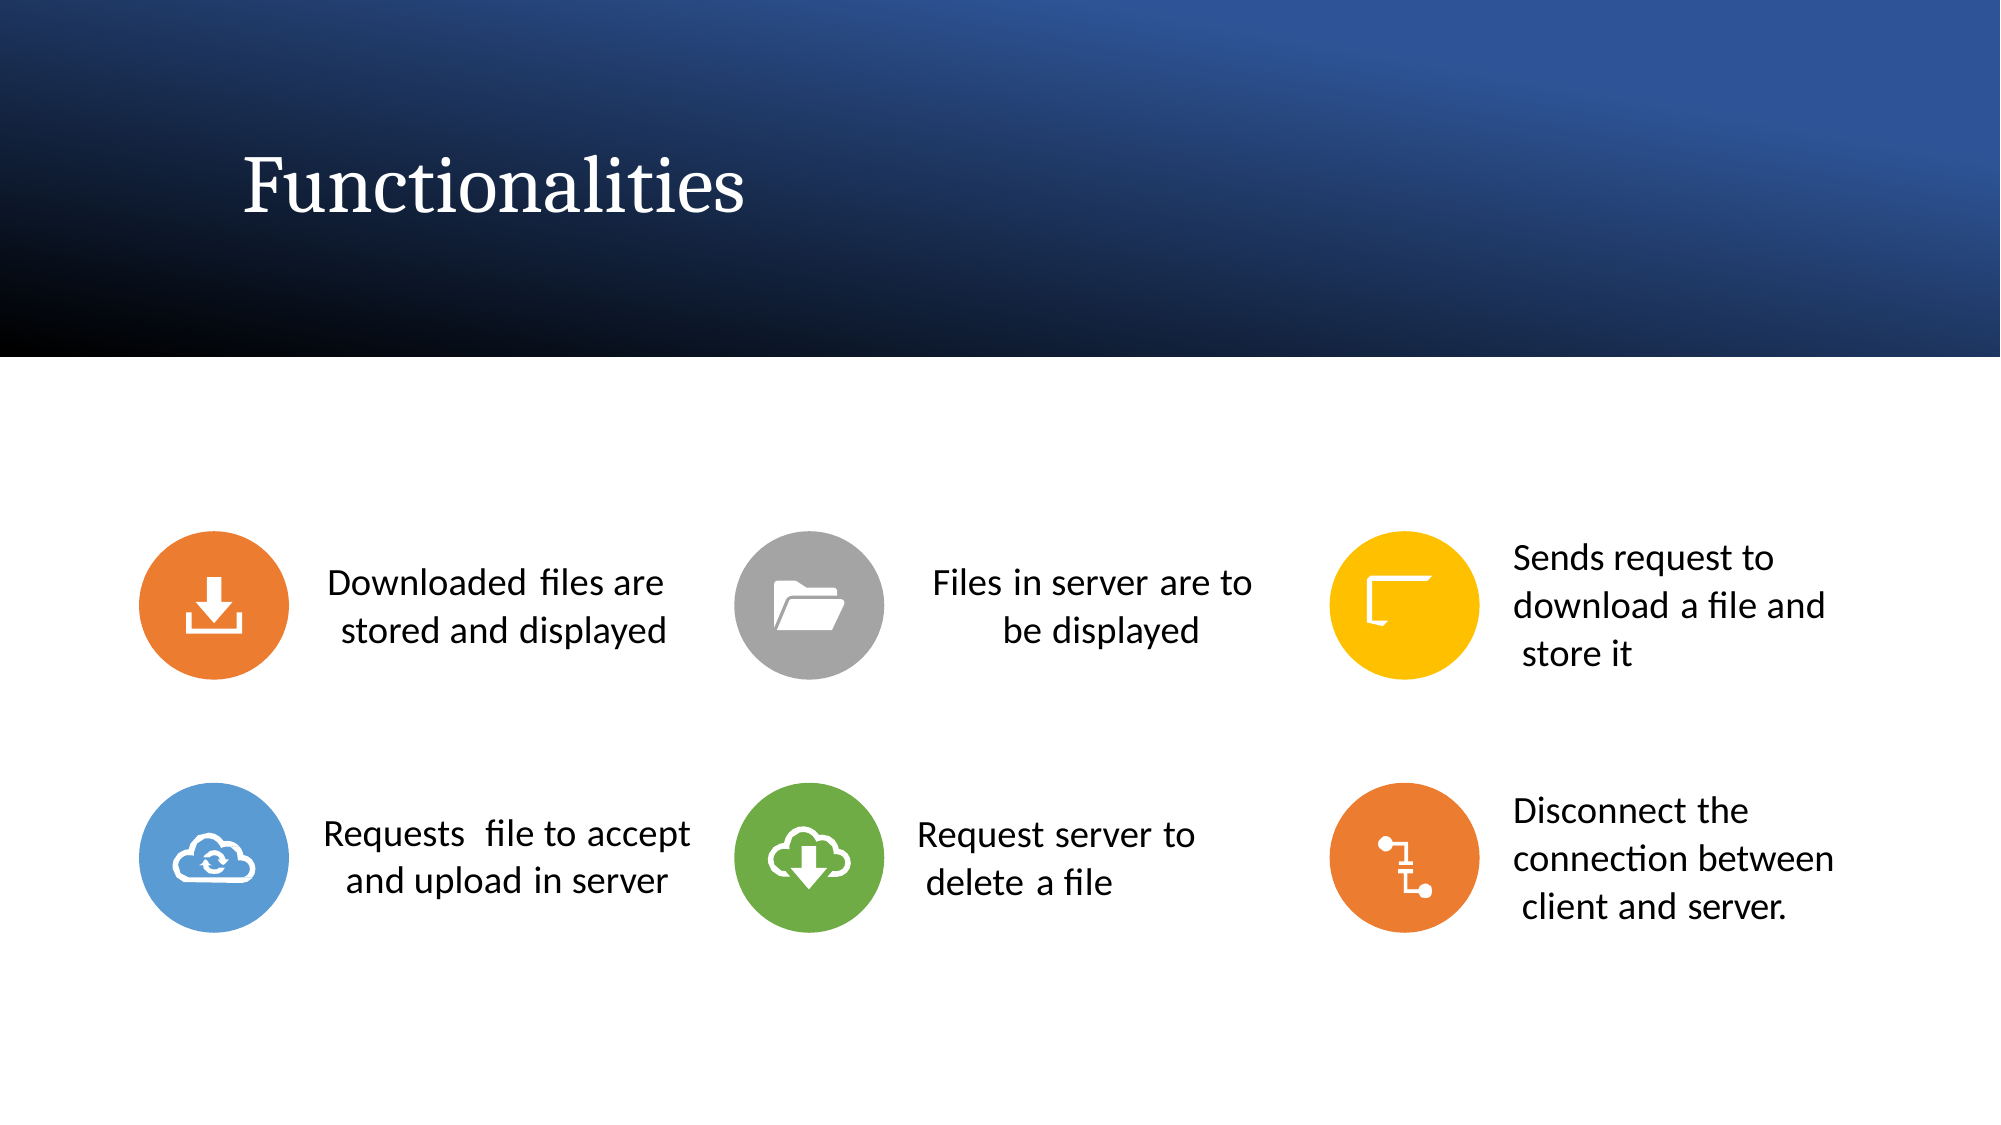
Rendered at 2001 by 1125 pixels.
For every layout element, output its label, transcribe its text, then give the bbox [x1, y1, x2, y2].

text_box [138, 782, 290, 933]
text_box Downloaded files are stored and displayed [325, 554, 670, 651]
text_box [734, 782, 885, 933]
picture [0, 0, 2000, 357]
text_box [1329, 530, 1480, 680]
text_box Requests file to accept and upload in server [319, 804, 695, 901]
text_box Sends request to download a file and store it [1511, 530, 1831, 675]
text_box Request server to delete a file [915, 807, 1202, 904]
text_box Disconnect the connection between client and server. [1511, 782, 1841, 928]
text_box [1329, 782, 1480, 933]
text_box Files in server are to be displayed [930, 554, 1257, 651]
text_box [734, 530, 885, 680]
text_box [138, 530, 290, 680]
